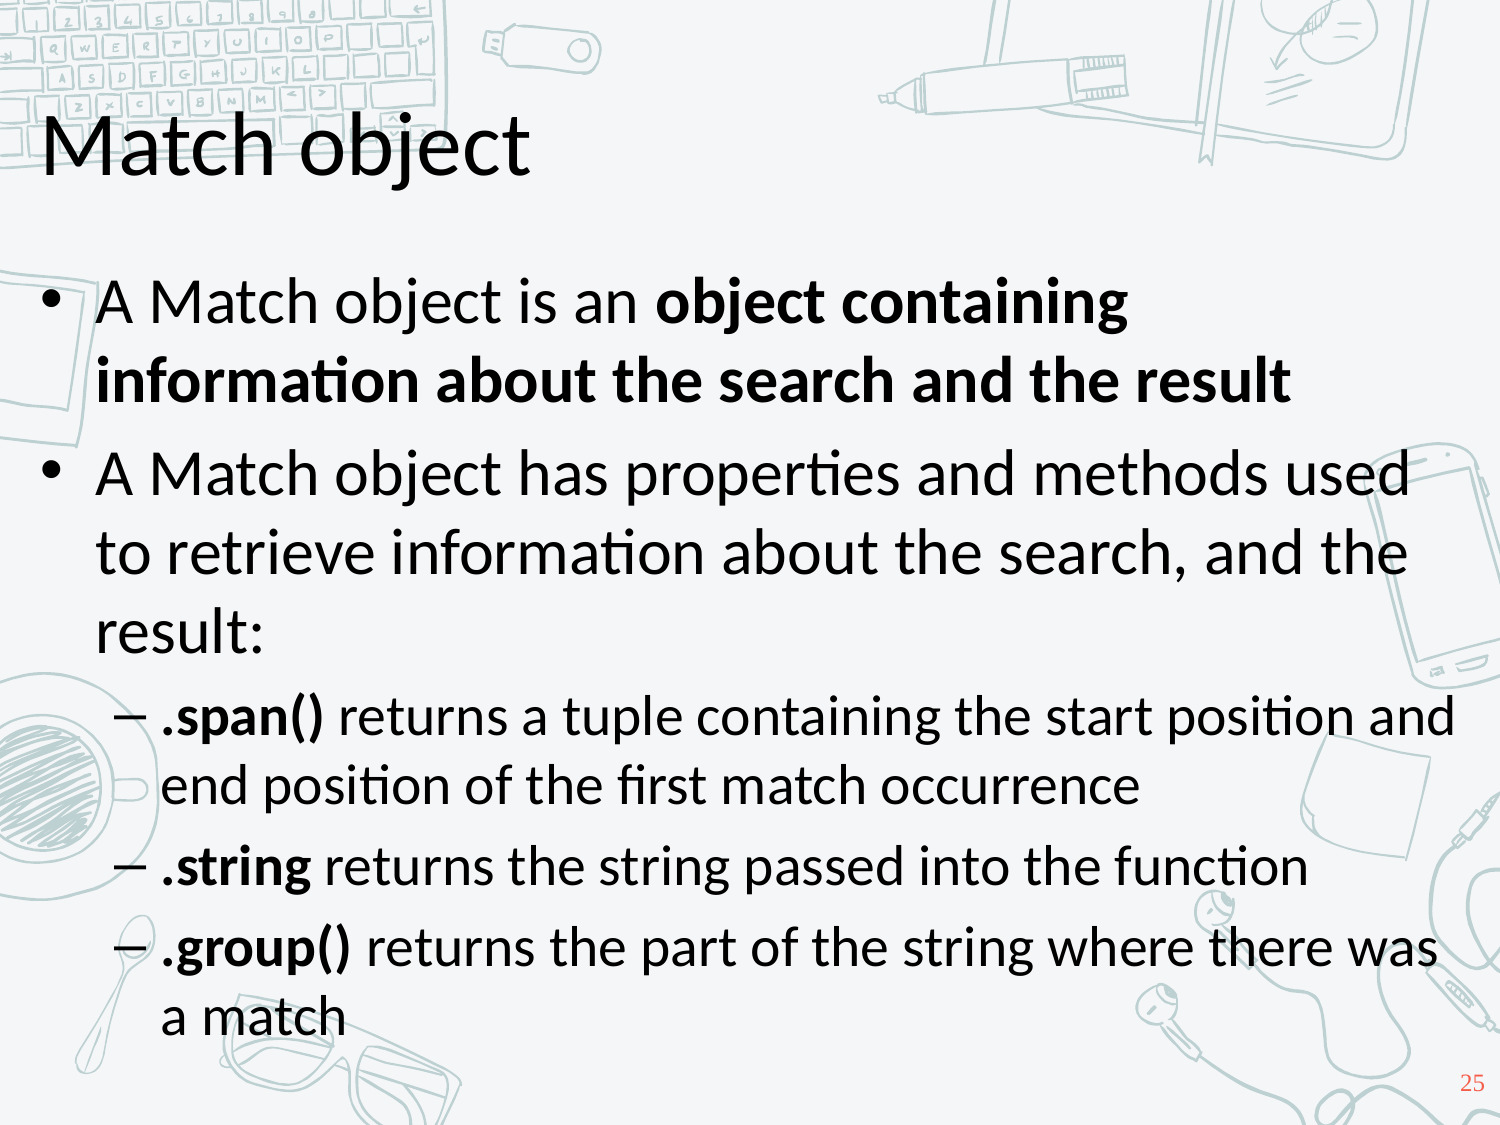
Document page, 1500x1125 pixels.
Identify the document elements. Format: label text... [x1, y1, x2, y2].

slide_number 25 [1425, 1050, 1500, 1113]
list A Match object is an object containing information about the search and the result A Match object has properties and methods used to retrieve information about the search, and the result: .span() returns a tuple containing the start position and end position of the first match occurrence .string returns the string passed into the function .group() returns the part of the string where there was a match [24, 249, 1475, 1055]
title Match object [24, 45, 1475, 233]
